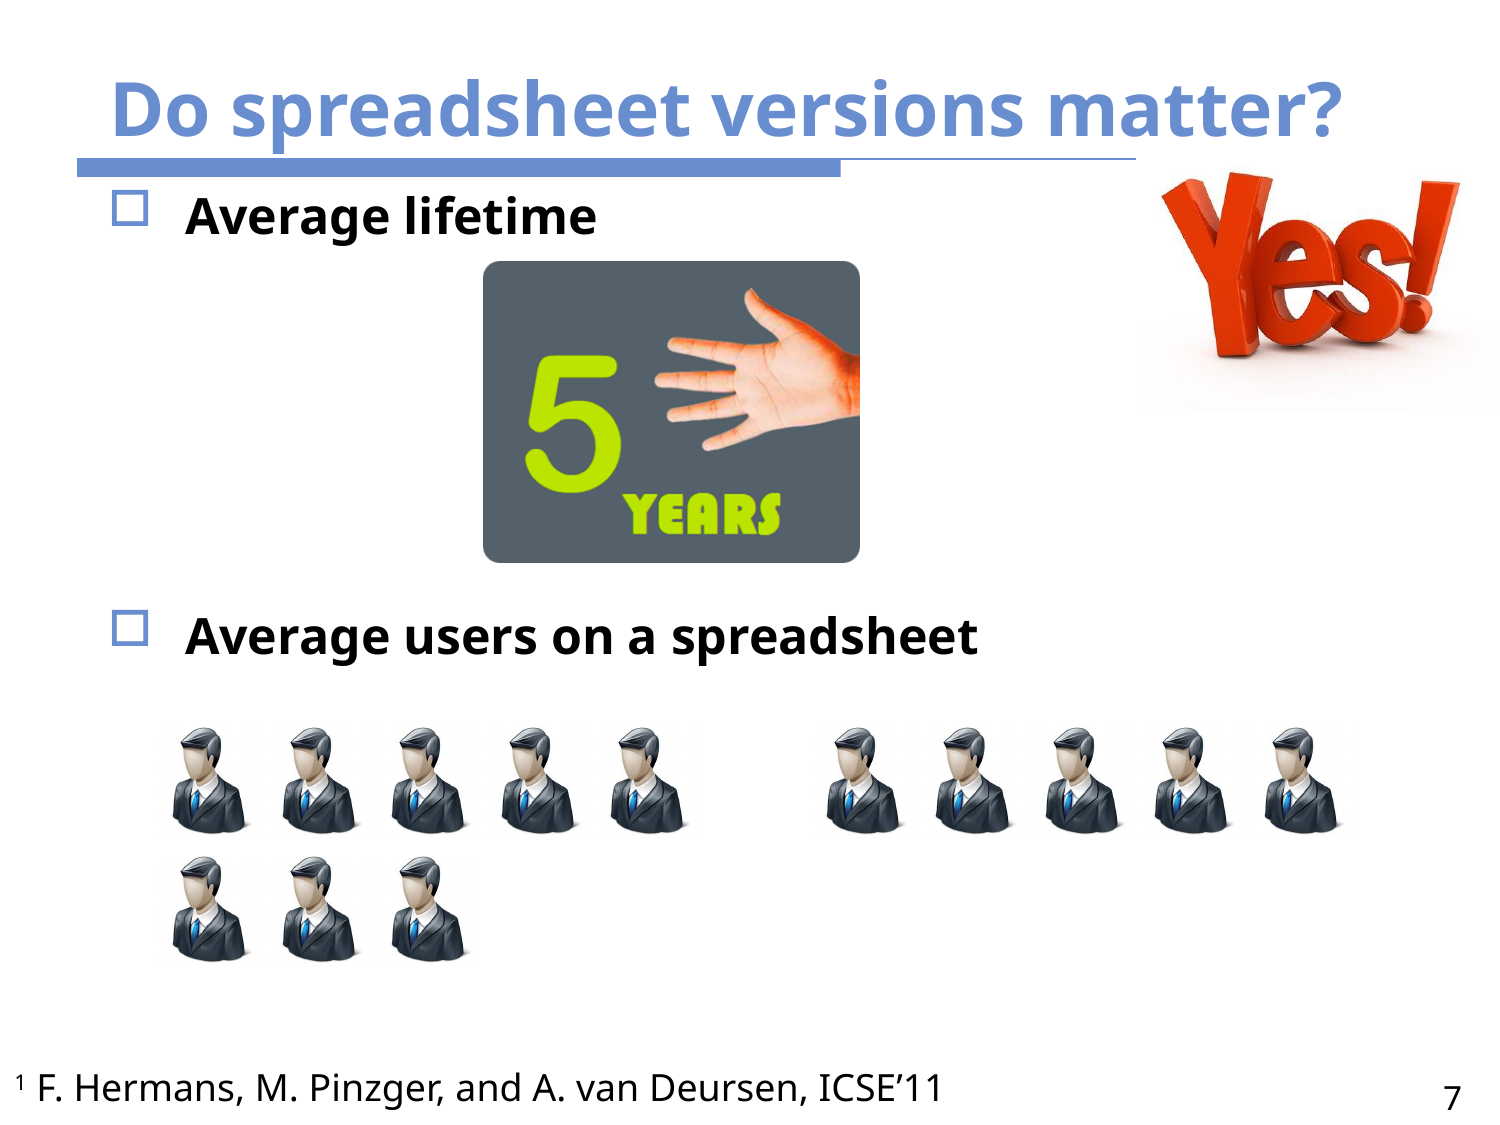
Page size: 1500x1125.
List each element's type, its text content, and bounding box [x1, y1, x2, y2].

picture [591, 727, 700, 835]
picture [1026, 727, 1134, 835]
picture [373, 727, 481, 835]
picture [263, 727, 371, 835]
picture [154, 727, 262, 835]
text_box 1 F. Hermans, M. Pinzger, and A. van Deursen, ICSE’11 [0, 1056, 962, 1117]
slide_number 7 [1405, 1070, 1500, 1123]
picture [807, 727, 916, 835]
list Average lifetime Average users on a spreadsheet [92, 176, 1406, 1119]
picture [482, 261, 861, 563]
picture [373, 856, 481, 964]
picture [1136, 139, 1497, 412]
picture [1245, 727, 1353, 835]
picture [482, 727, 590, 835]
picture [263, 856, 371, 964]
picture [1136, 727, 1244, 835]
picture [154, 856, 262, 964]
picture [917, 727, 1025, 835]
title Do spreadsheet versions matter? [94, 50, 1407, 159]
